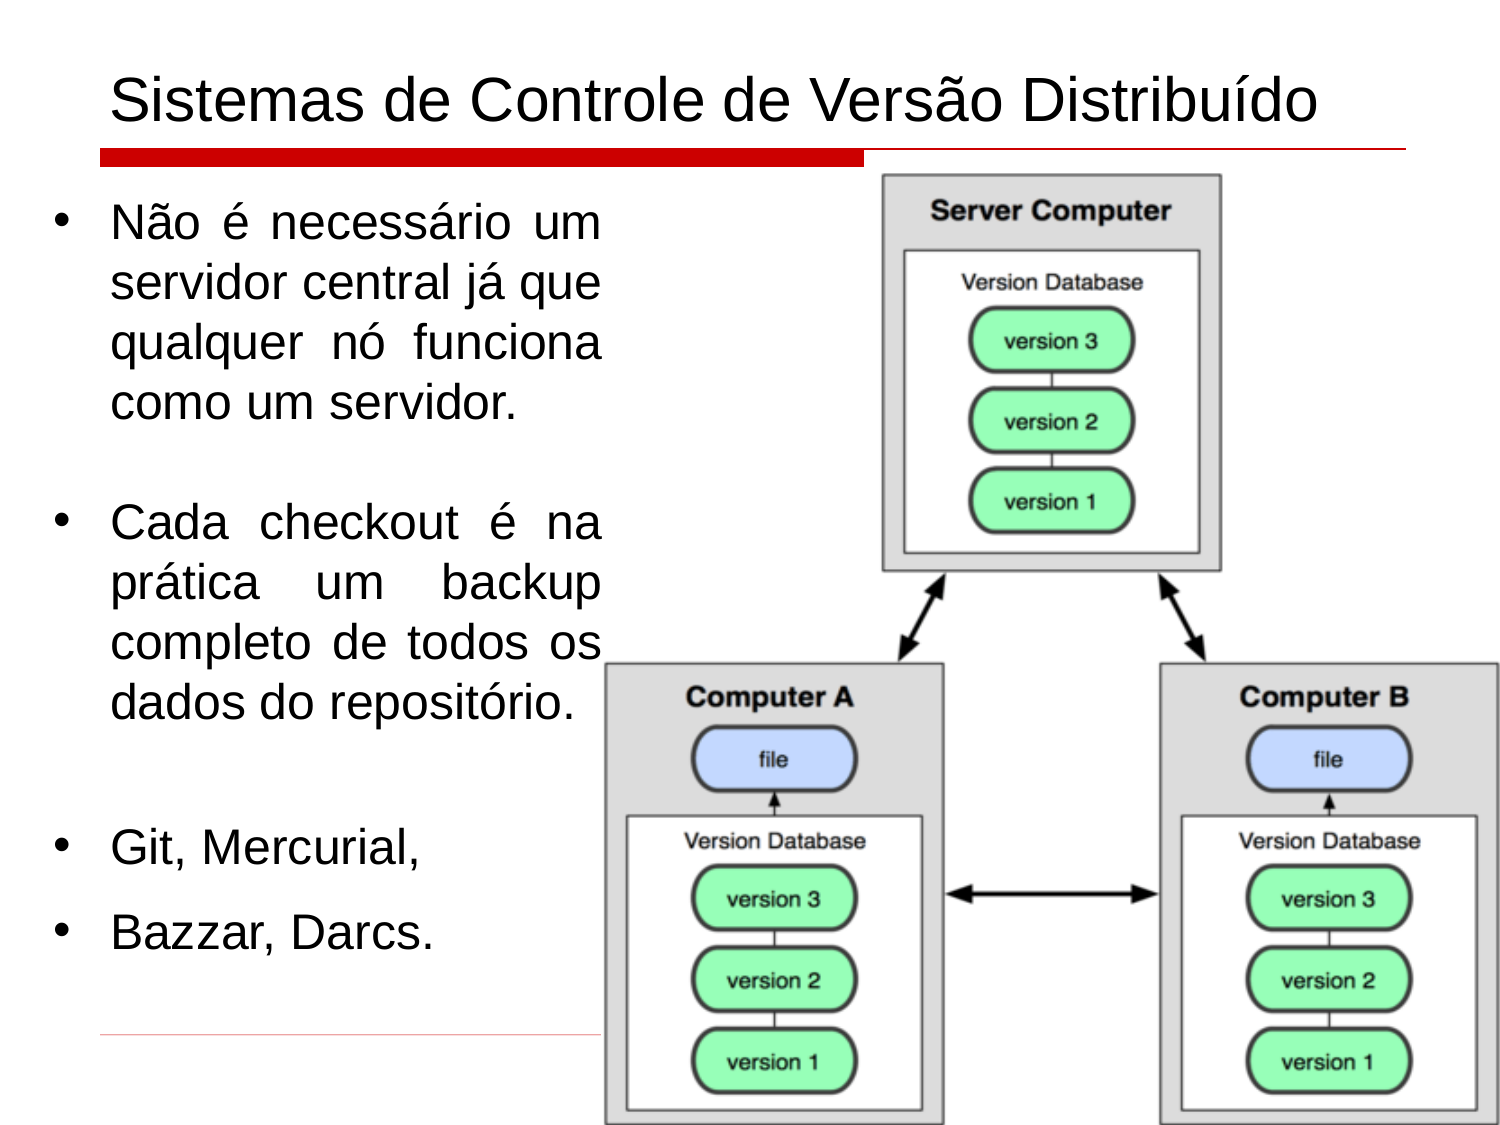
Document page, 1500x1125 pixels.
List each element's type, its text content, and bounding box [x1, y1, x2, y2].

title Sistemas de Controle de Versão Distribuído [93, 6, 1407, 143]
picture [601, 172, 1500, 1125]
text_box Não é necessário um servidor central já que qualquer nó funciona como um servidor. Cada checkout é na prática um backup completo de todos os dados do repositório. Git, Mercurial, Bazzar, Darcs. [38, 181, 596, 967]
